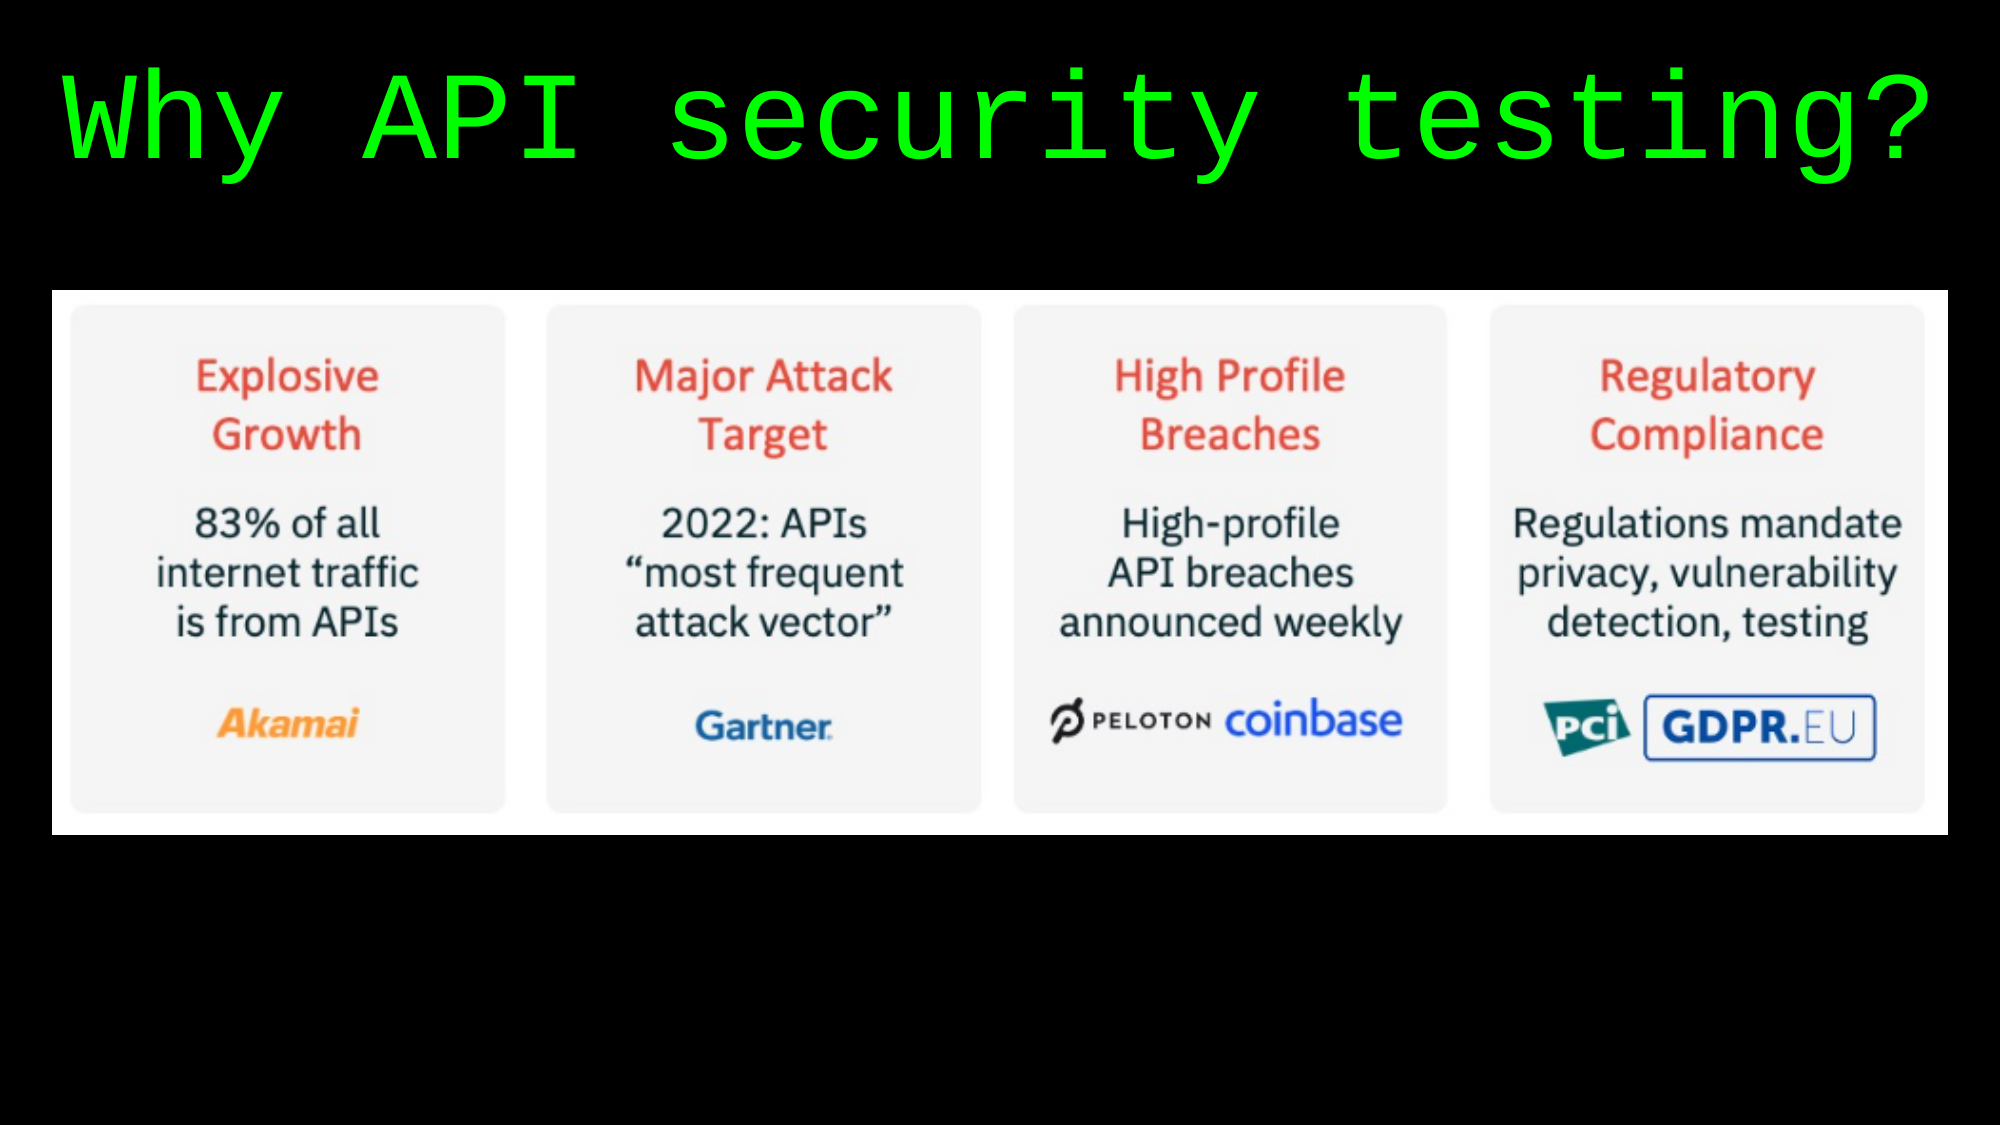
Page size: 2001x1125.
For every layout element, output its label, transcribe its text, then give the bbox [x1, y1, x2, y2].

picture [52, 290, 1948, 835]
title Why API security testing? [0, 0, 2000, 236]
